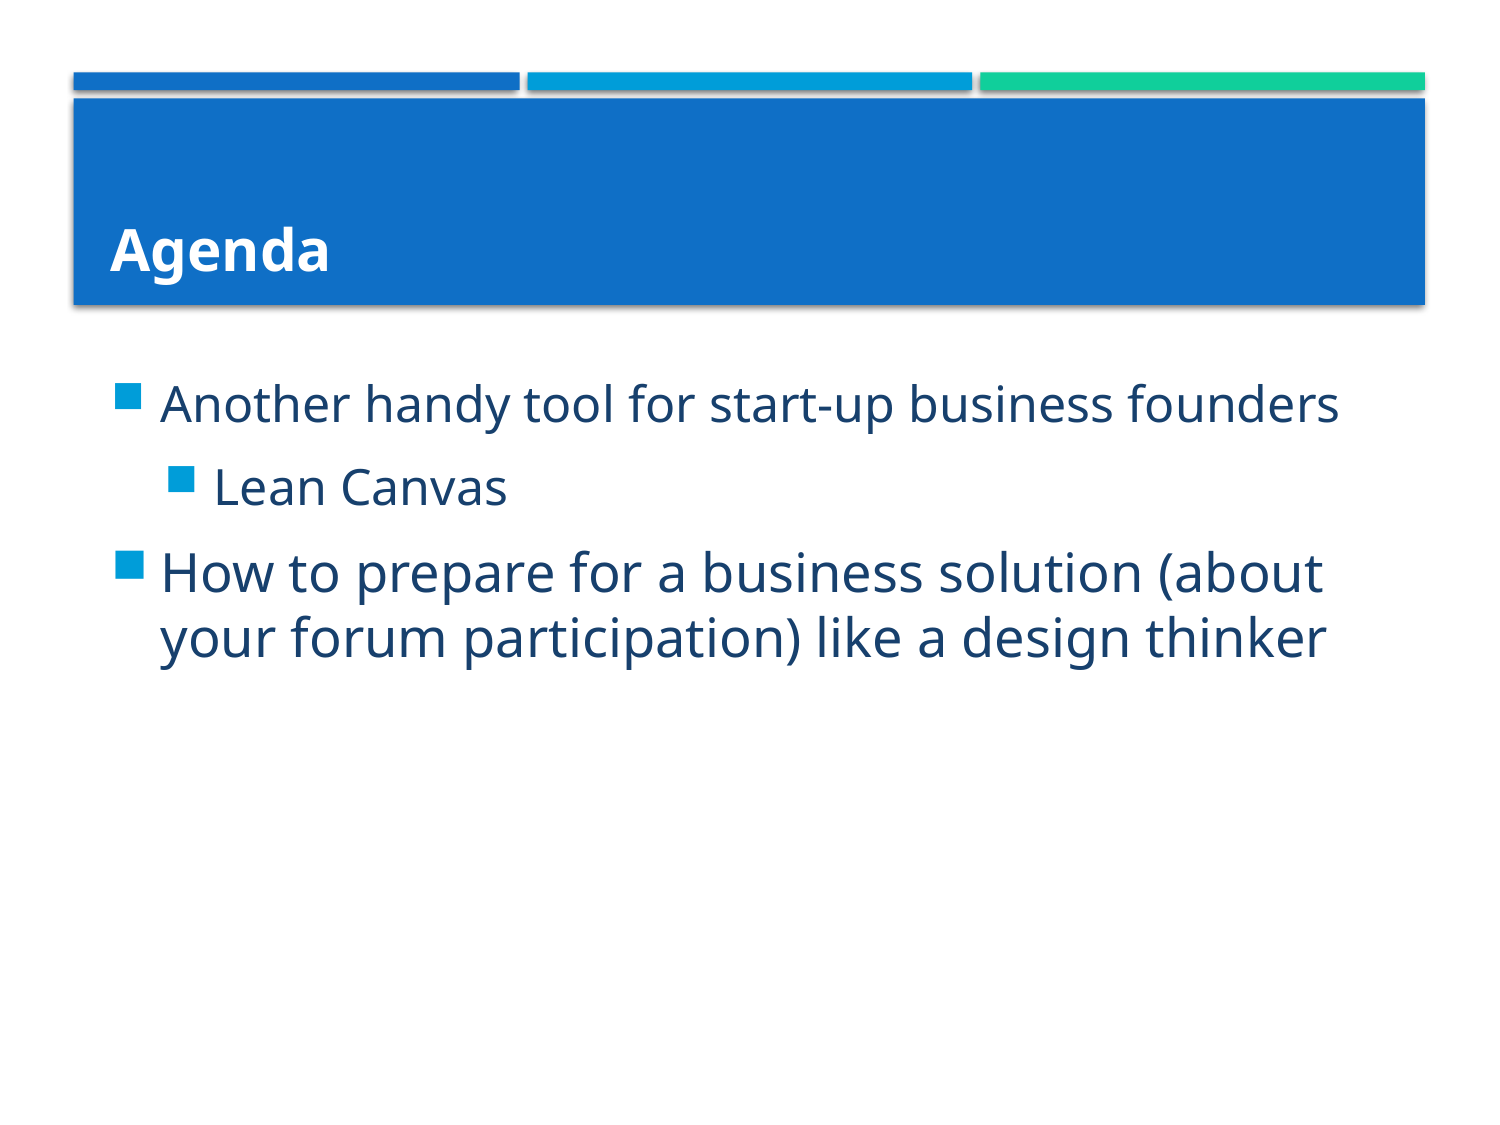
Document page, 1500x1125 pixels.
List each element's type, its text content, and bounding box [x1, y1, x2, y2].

title Agenda [95, 112, 1406, 291]
list Another handy tool for start-up business founders Lean Canvas How to prepare for a business solution (about your forum participation) like a design thinker [95, 365, 1406, 962]
